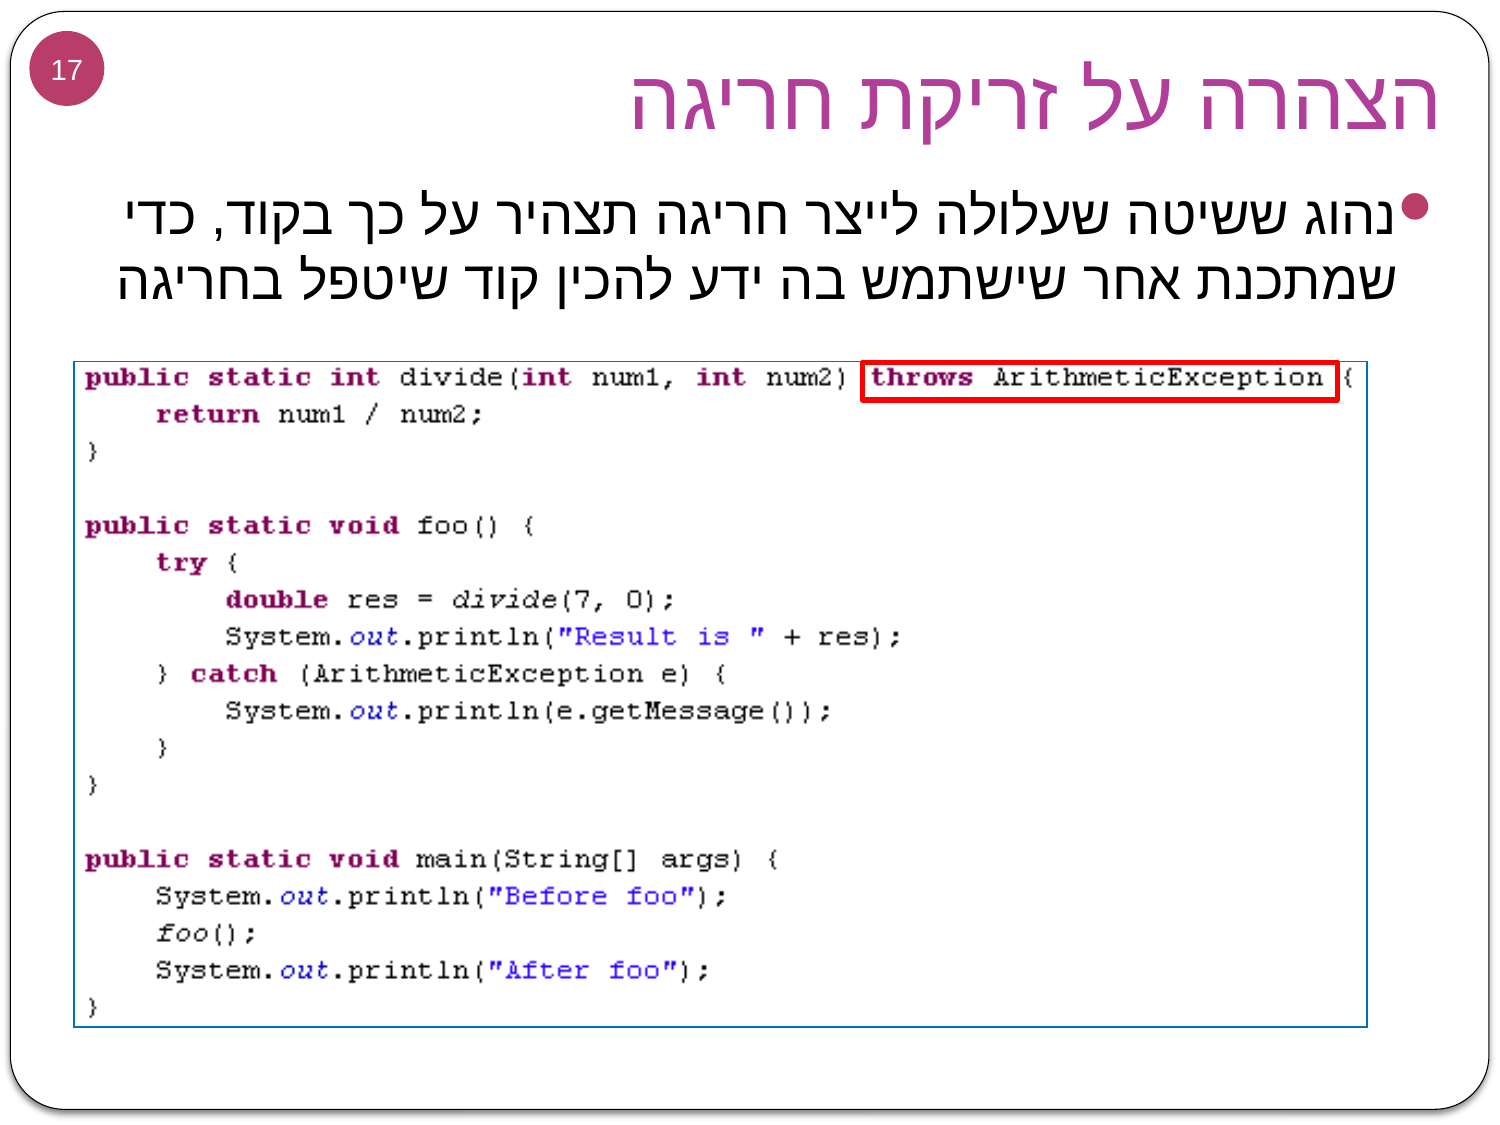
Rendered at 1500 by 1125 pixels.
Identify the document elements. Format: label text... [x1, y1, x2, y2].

title הצהרה על זריקת חריגה [29, 44, 1460, 162]
picture [74, 362, 1367, 1027]
slide_number 17 [29, 30, 105, 106]
list נהוג ששיטה שעלולה לייצר חריגה תצהיר על כך בקוד, כדי שמתכנת אחר שישתמש בה ידע להכין קוד שיטפל בחריגה [29, 172, 1460, 1071]
